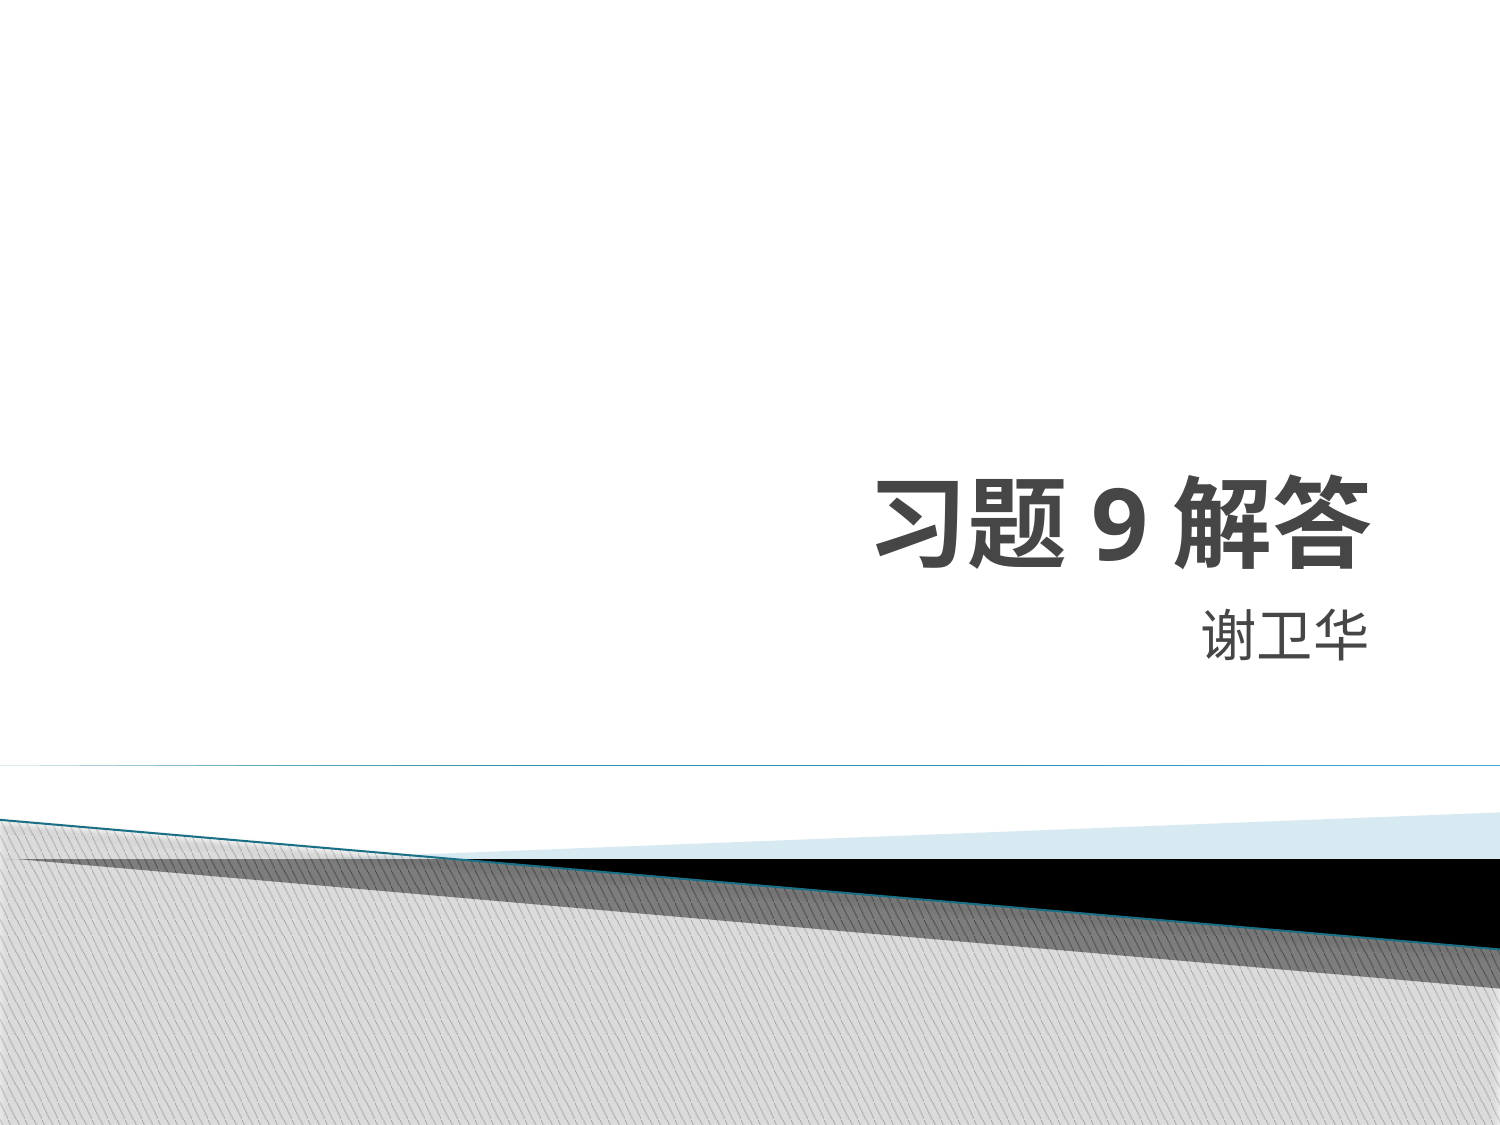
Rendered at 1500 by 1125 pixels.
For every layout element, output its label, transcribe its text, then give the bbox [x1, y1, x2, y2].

picture [5, 859, 1500, 989]
subtitle 谢卫华 [112, 592, 1388, 790]
title 习题9解答 [112, 287, 1388, 588]
